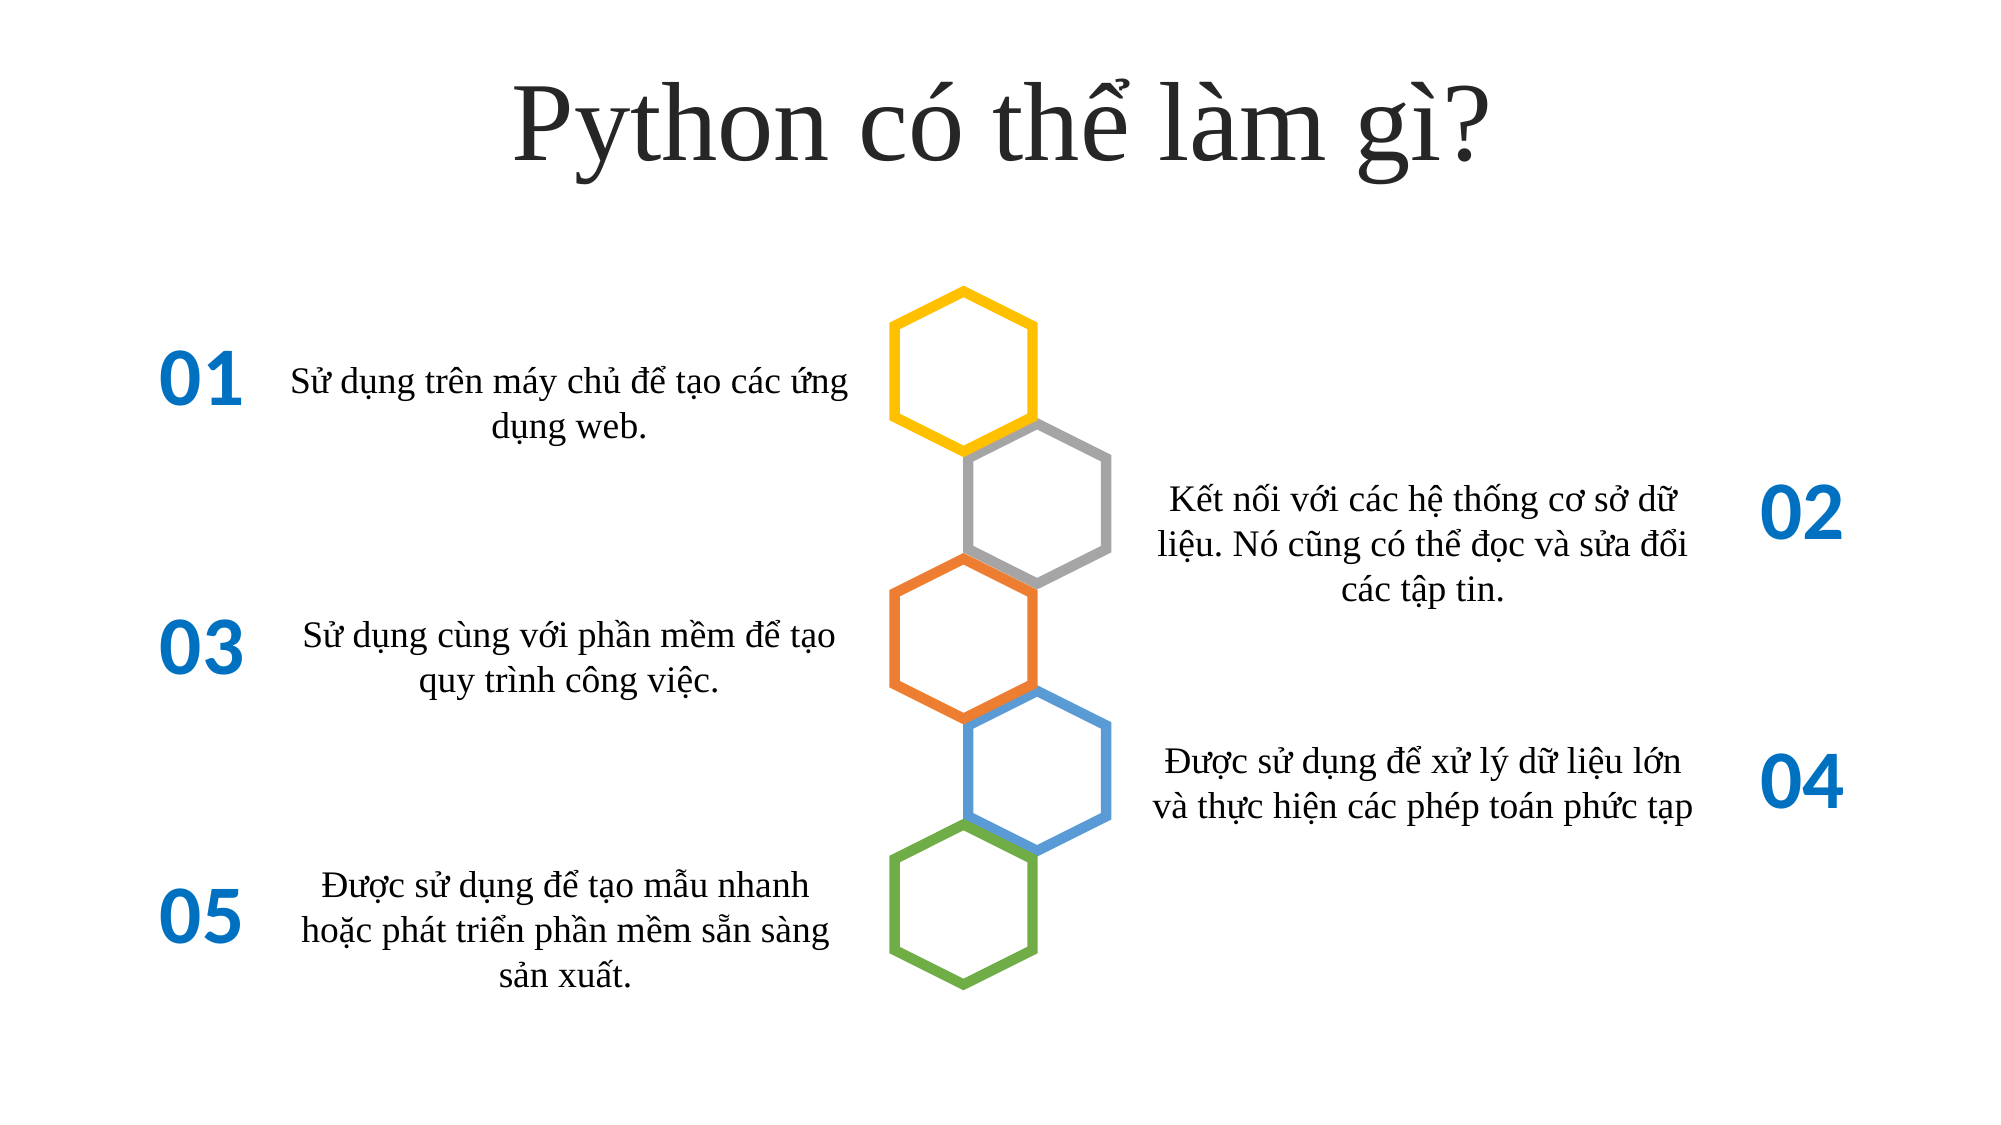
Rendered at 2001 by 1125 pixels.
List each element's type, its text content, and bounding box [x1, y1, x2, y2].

text_box Sử dụng trên máy chủ để tạo các ứng dụng web. [273, 348, 866, 454]
text_box Sử dụng cùng với phần mềm để tạo quy trình công việc. [273, 602, 866, 708]
list Python có thể làm gì? [53, 55, 1952, 325]
text_box Được sử dụng để xử lý dữ liệu lớn và thực hiện các phép toán phức tạp [1128, 729, 1718, 834]
text_box Được sử dụng để tạo mẫu nhanh hoặc phát triển phần mềm sẵn sàng sản xuất. [269, 852, 862, 1003]
text_box 01 [140, 314, 265, 430]
text_box 02 [1740, 449, 1865, 565]
text_box 05 [140, 852, 265, 968]
text_box 03 [140, 583, 265, 699]
text_box Kết nối với các hệ thống cơ sở dữ liệu. Nó cũng có thể đọc và sửa đổi các tập tin. [1128, 466, 1718, 616]
text_box 04 [1740, 718, 1865, 833]
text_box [894, 291, 1107, 985]
